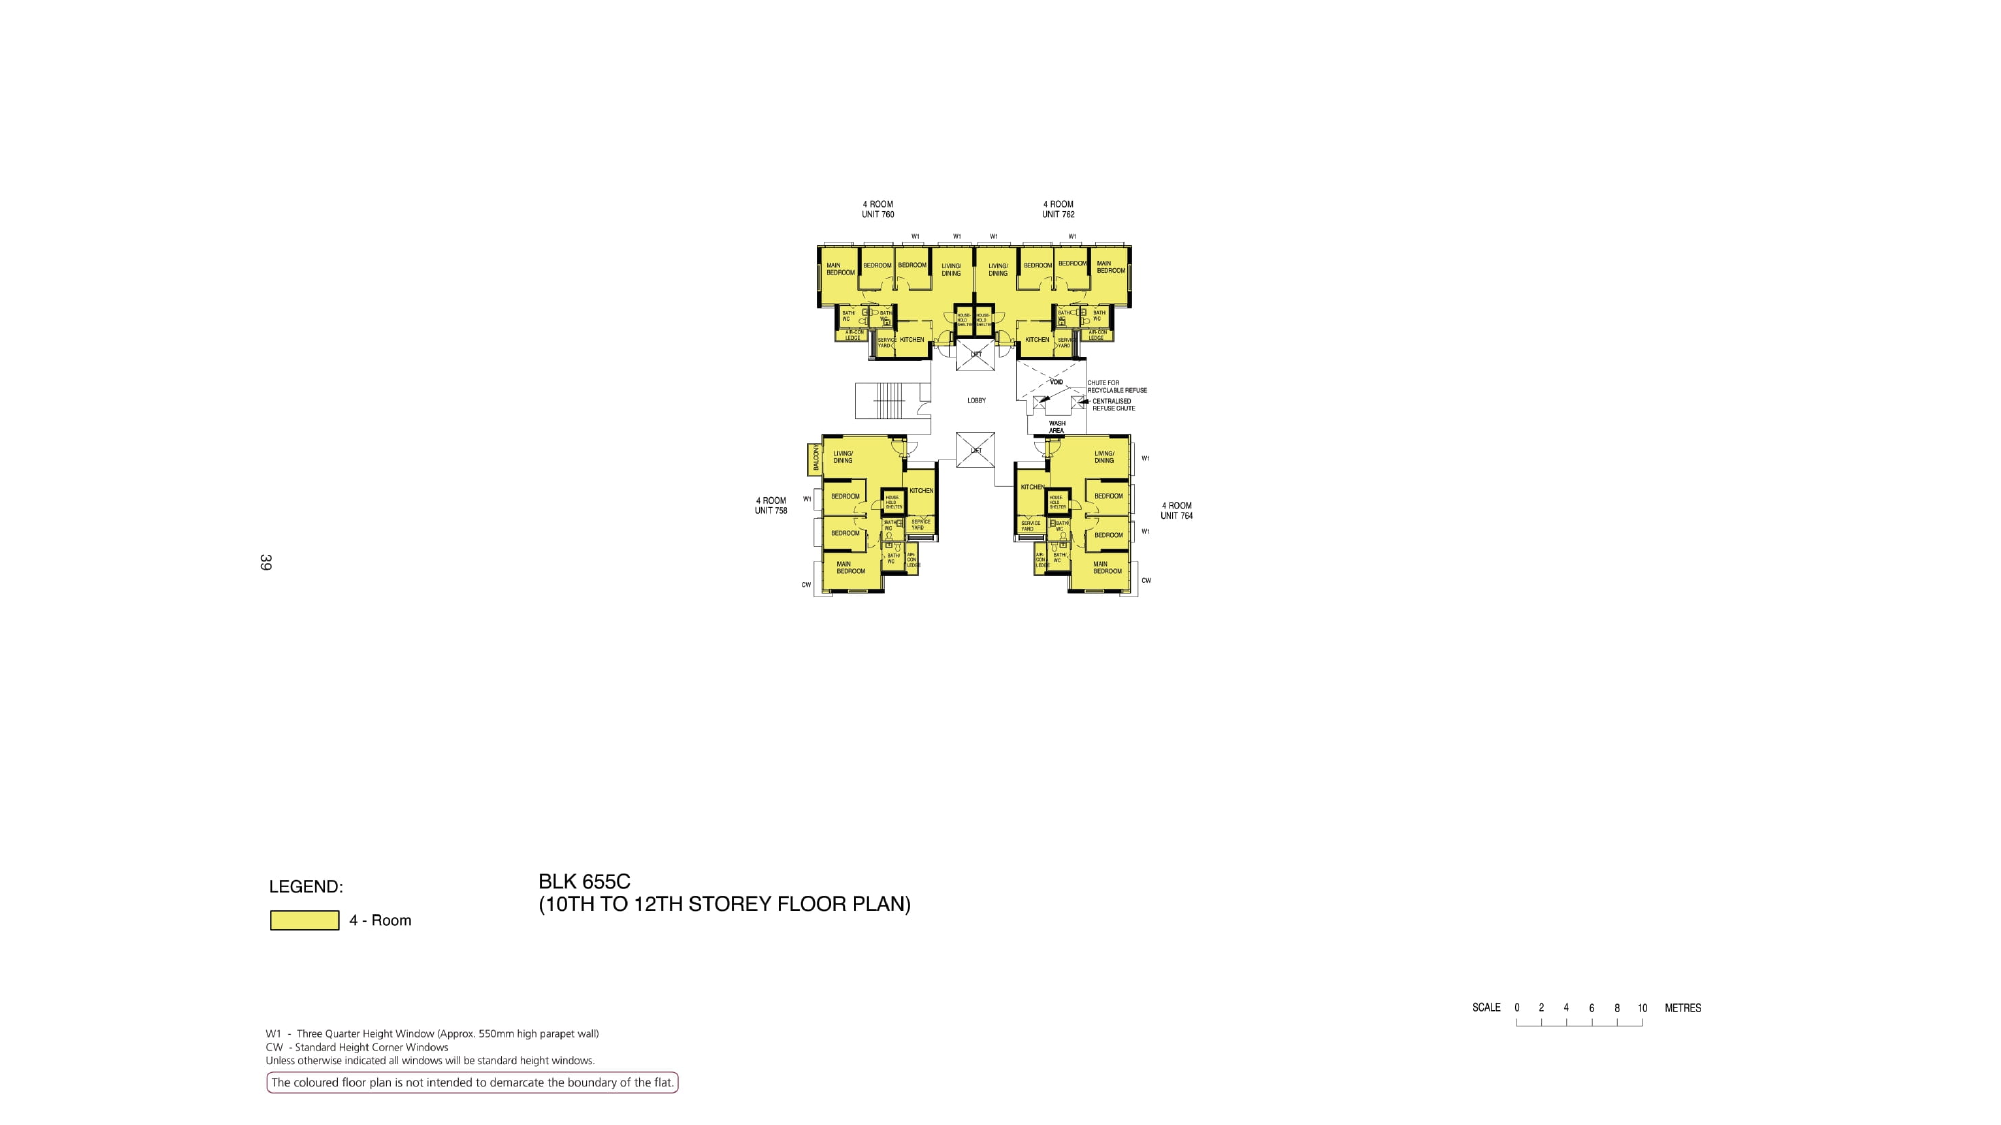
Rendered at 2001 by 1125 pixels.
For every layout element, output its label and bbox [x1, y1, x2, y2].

picture [203, 0, 1796, 1125]
